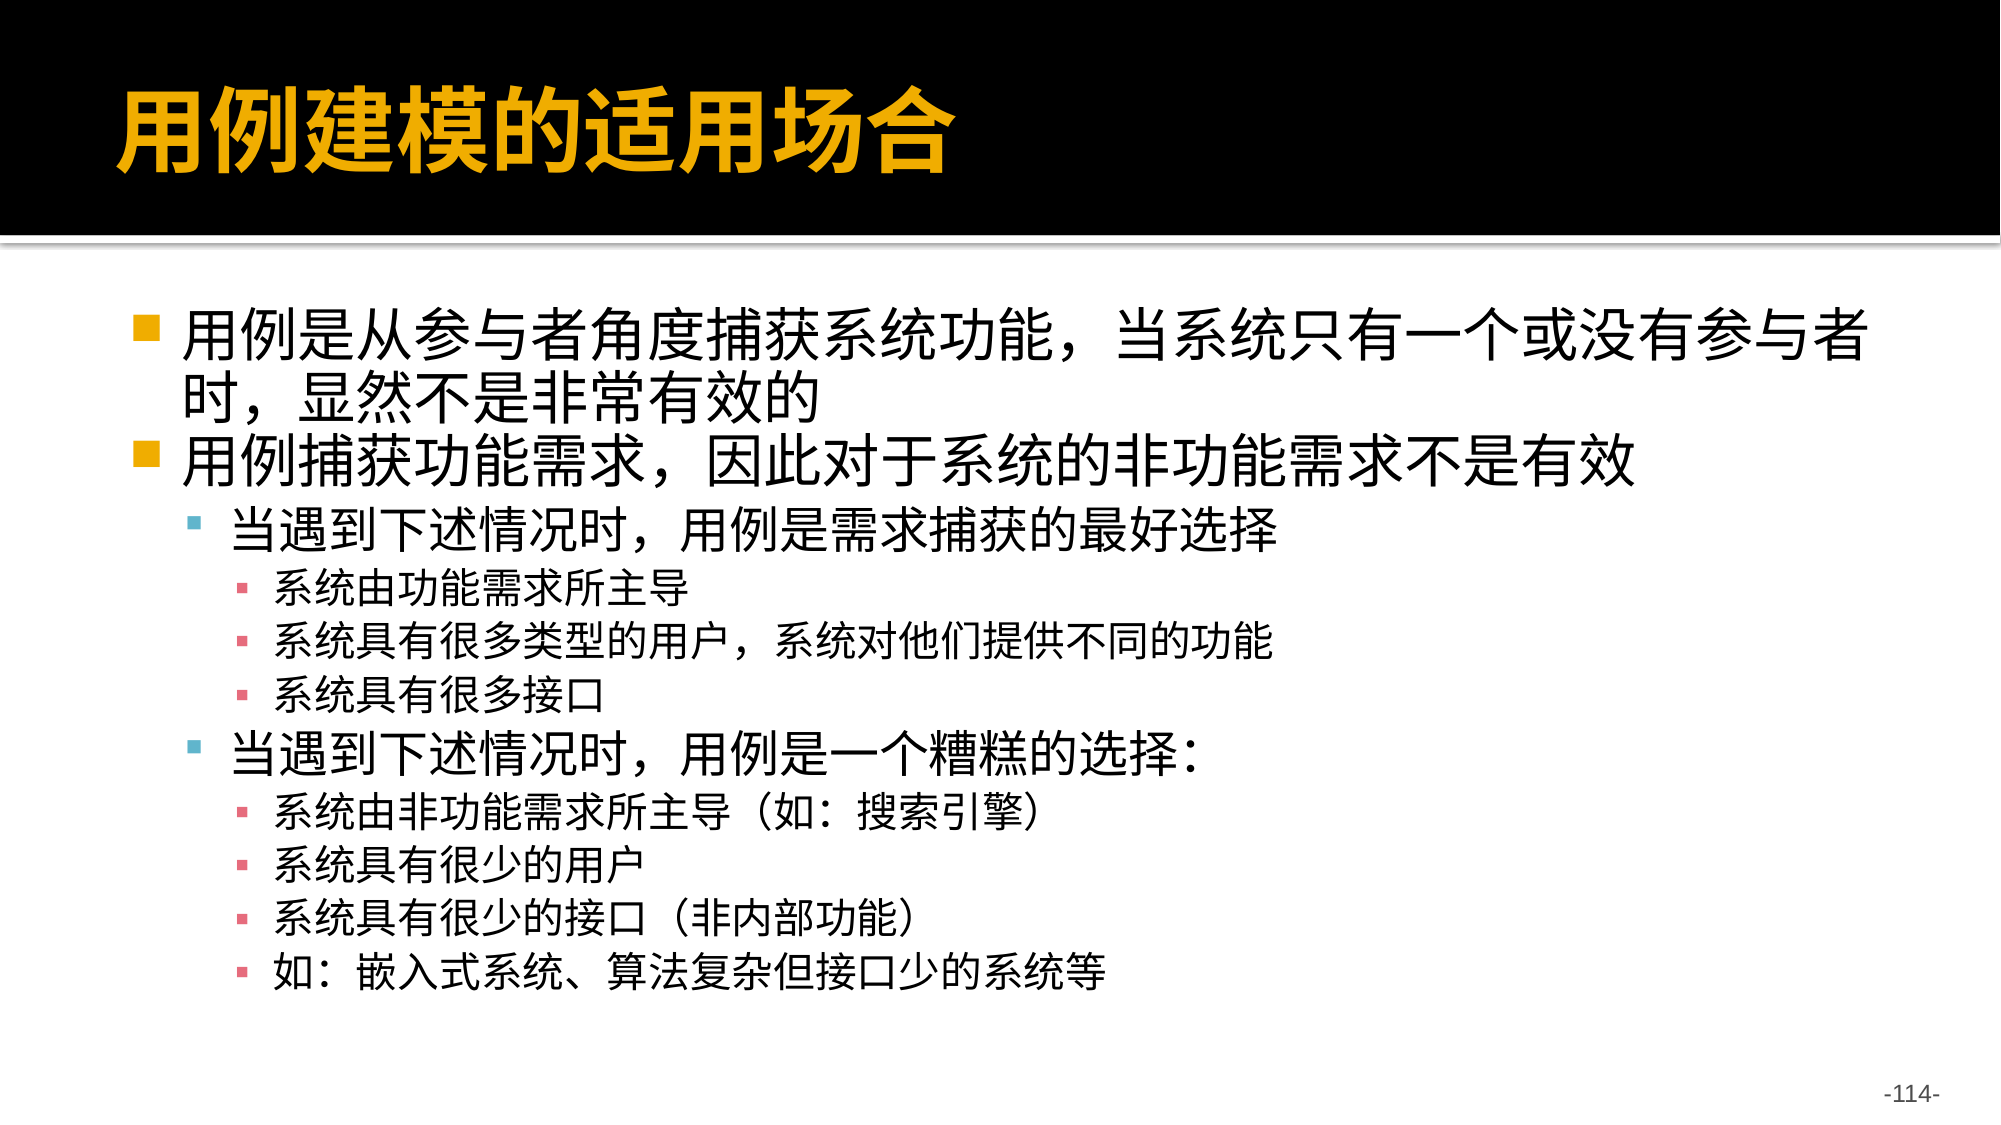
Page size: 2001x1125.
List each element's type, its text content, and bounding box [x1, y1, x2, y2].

title 用例建模的适用场合 [99, 25, 1900, 231]
slide_number -- [1794, 1062, 1955, 1108]
list 用例是从参与者角度捕获系统功能，当系统只有一个或没有参与者时，显然不是非常有效的 用例捕获功能需求，因此对于系统的非功能需求不是有效 当遇到下述情况时，用例是需求捕获的最好选择 系统由功能需求所主导 系统具有很多类型的用户，系统对他们提供不同的功能 系统具有很多接口 当遇到下述情况时，用例是一个糟糕的选择： 系统由非功能需求所主导（如：搜索引擎） 系统具有很少的用户 系统具有很少的接口（非内部功能） 如：嵌入式系统、算法复杂但接口少的系统等 [99, 291, 1900, 1050]
